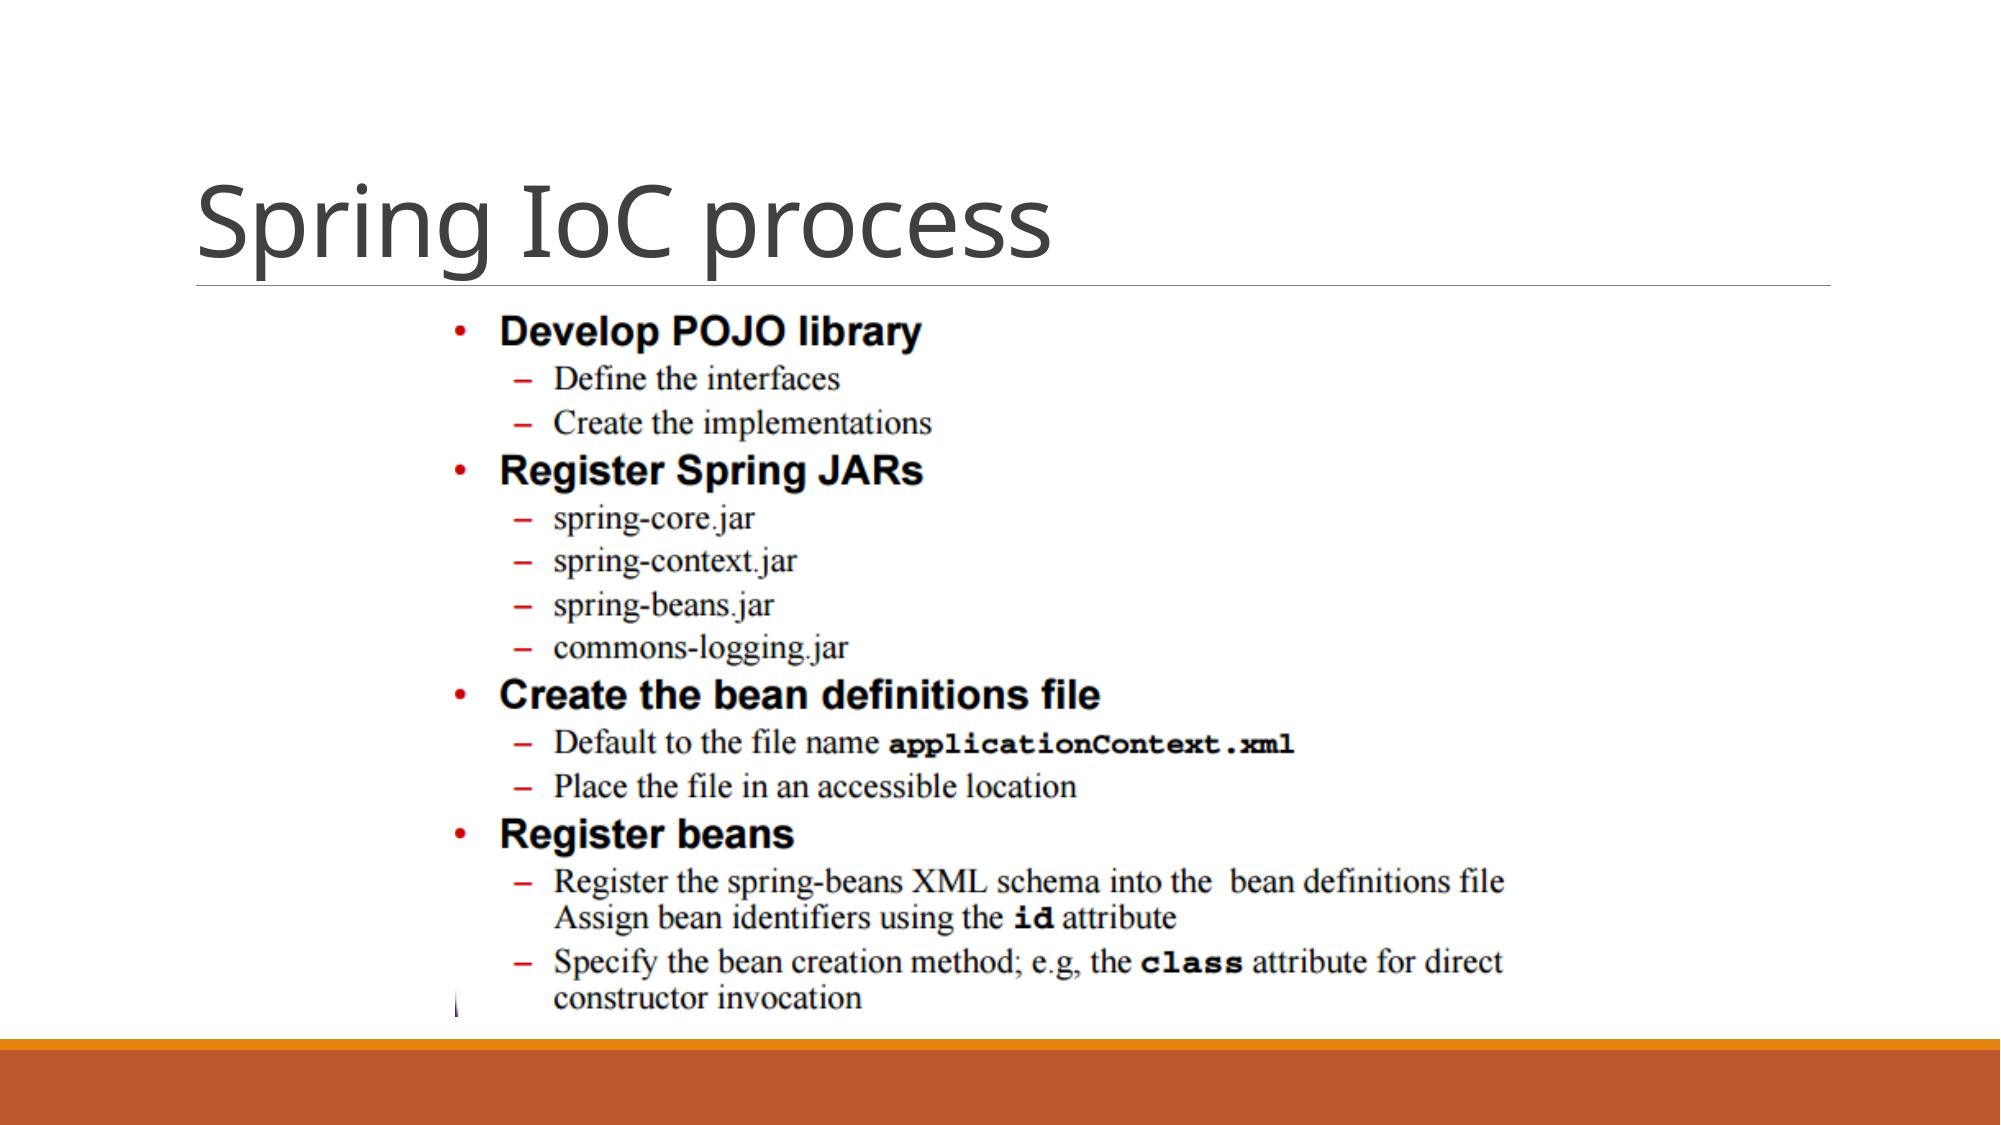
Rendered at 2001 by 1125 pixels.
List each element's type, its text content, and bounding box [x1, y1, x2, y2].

title Spring IoC process [180, 47, 1830, 285]
picture [455, 302, 1555, 1018]
